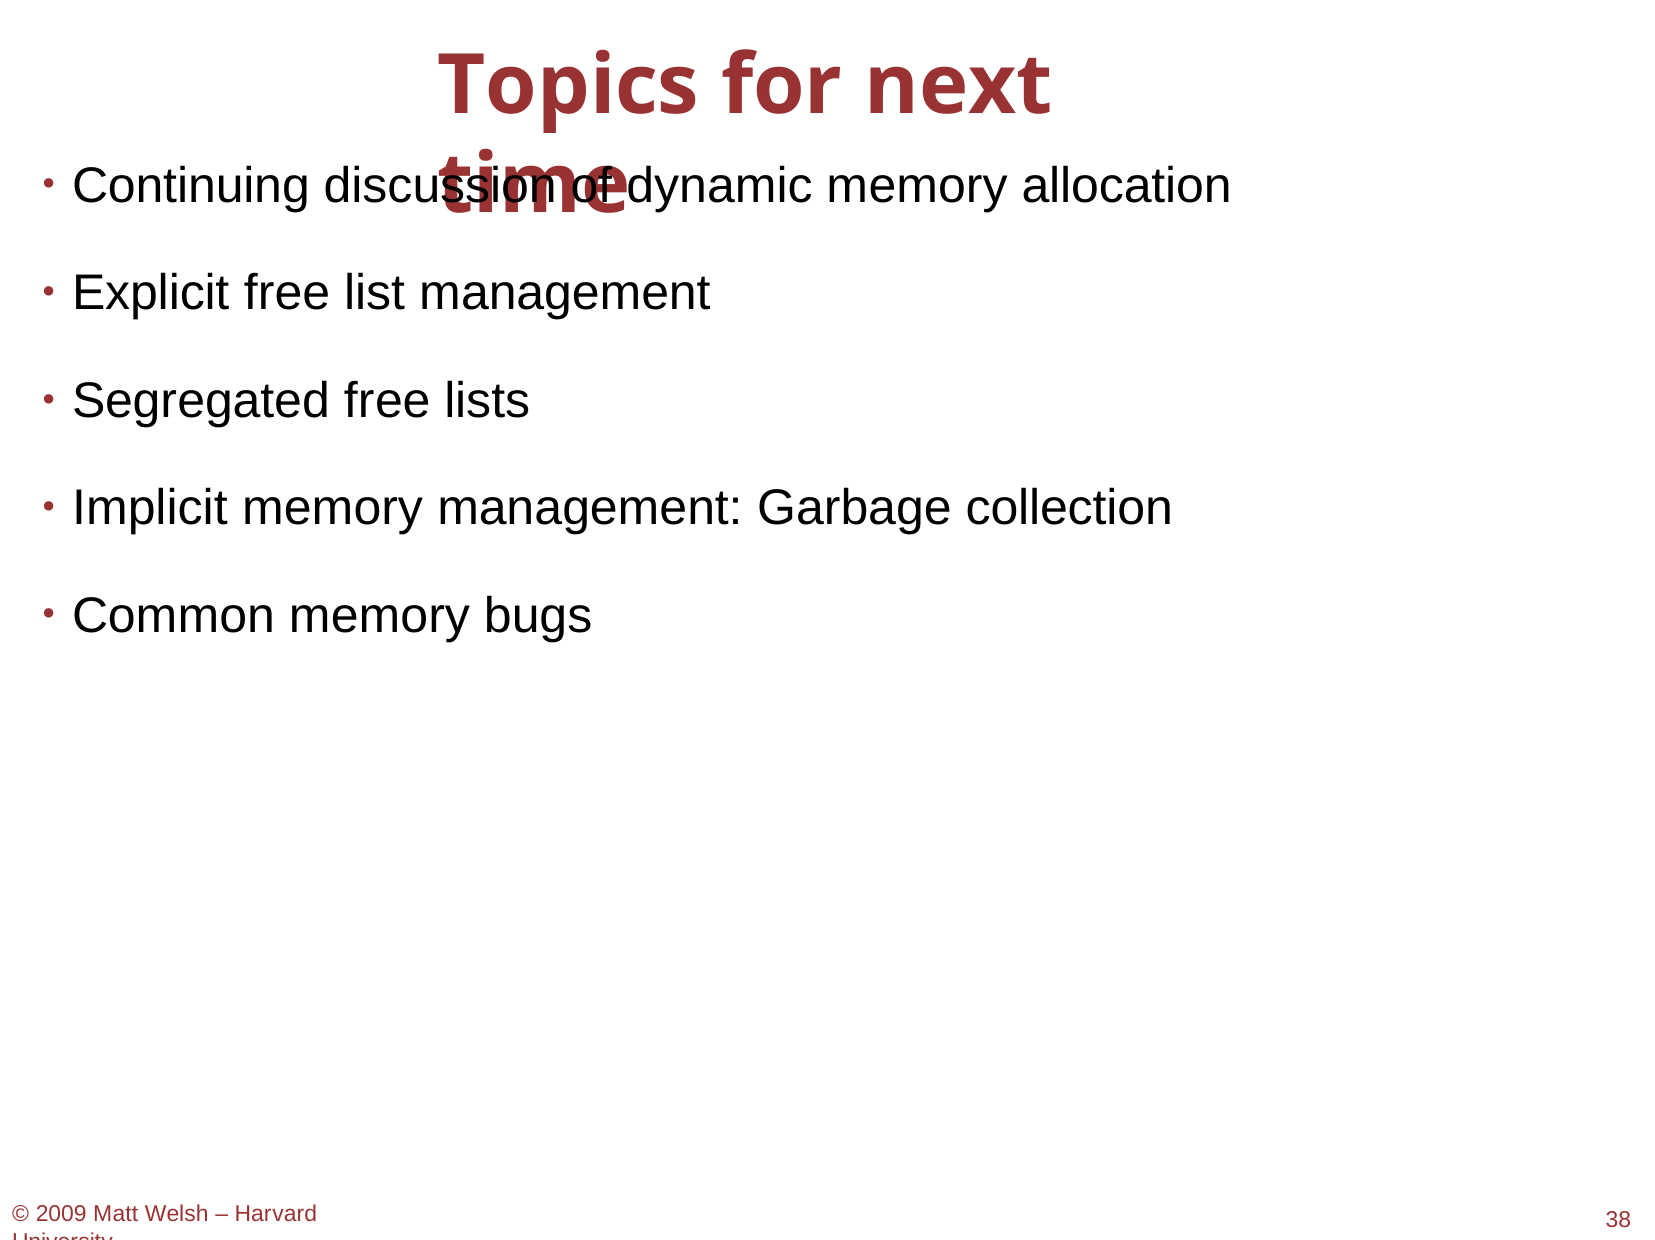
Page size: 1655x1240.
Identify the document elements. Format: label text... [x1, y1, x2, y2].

text_box Continuing discussion of dynamic memory allocation Explicit free list management Segregated free lists Implicit memory management: Garbage collection Common memory bugs [39, 152, 1235, 643]
footer © 2009 Matt Welsh – Harvard University [9, 1198, 425, 1240]
slide_number 38 [1601, 1204, 1636, 1240]
title Topics for next time [435, 30, 1220, 152]
